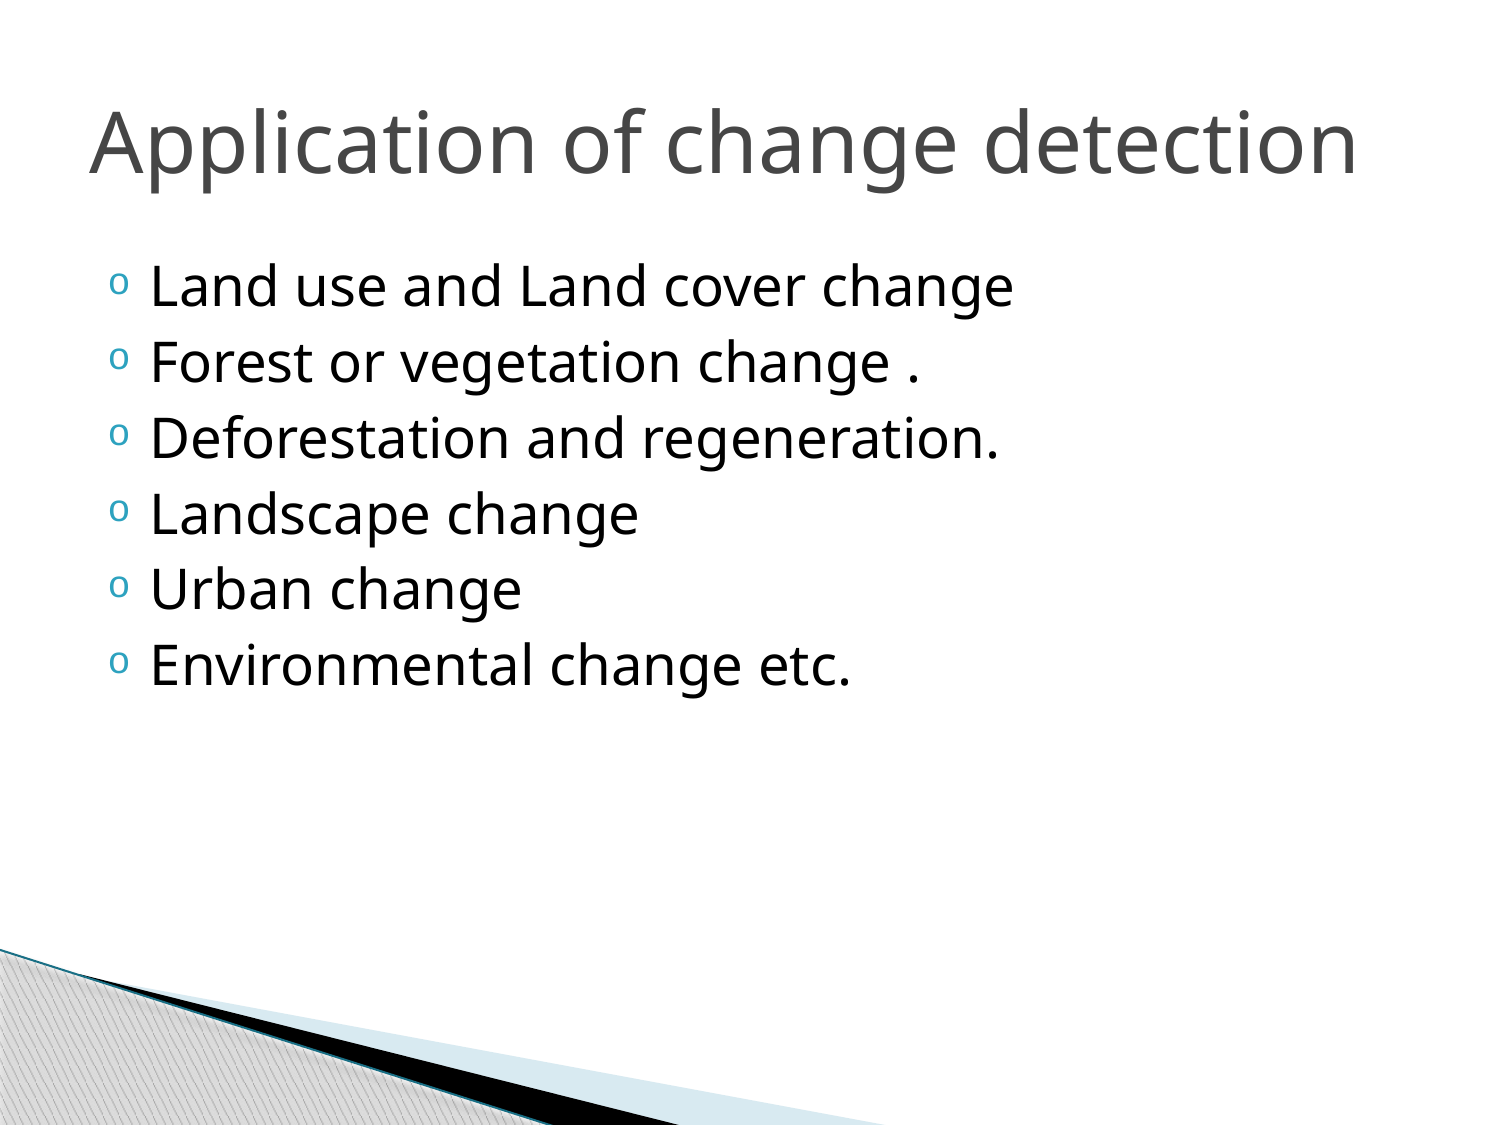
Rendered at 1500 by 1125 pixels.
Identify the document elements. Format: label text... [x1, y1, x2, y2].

title Application of change detection [75, 45, 1425, 233]
list Land use and Land cover change Forest or vegetation change . Deforestation and regeneration. Landscape change Urban change Environmental change etc. [75, 243, 1425, 986]
